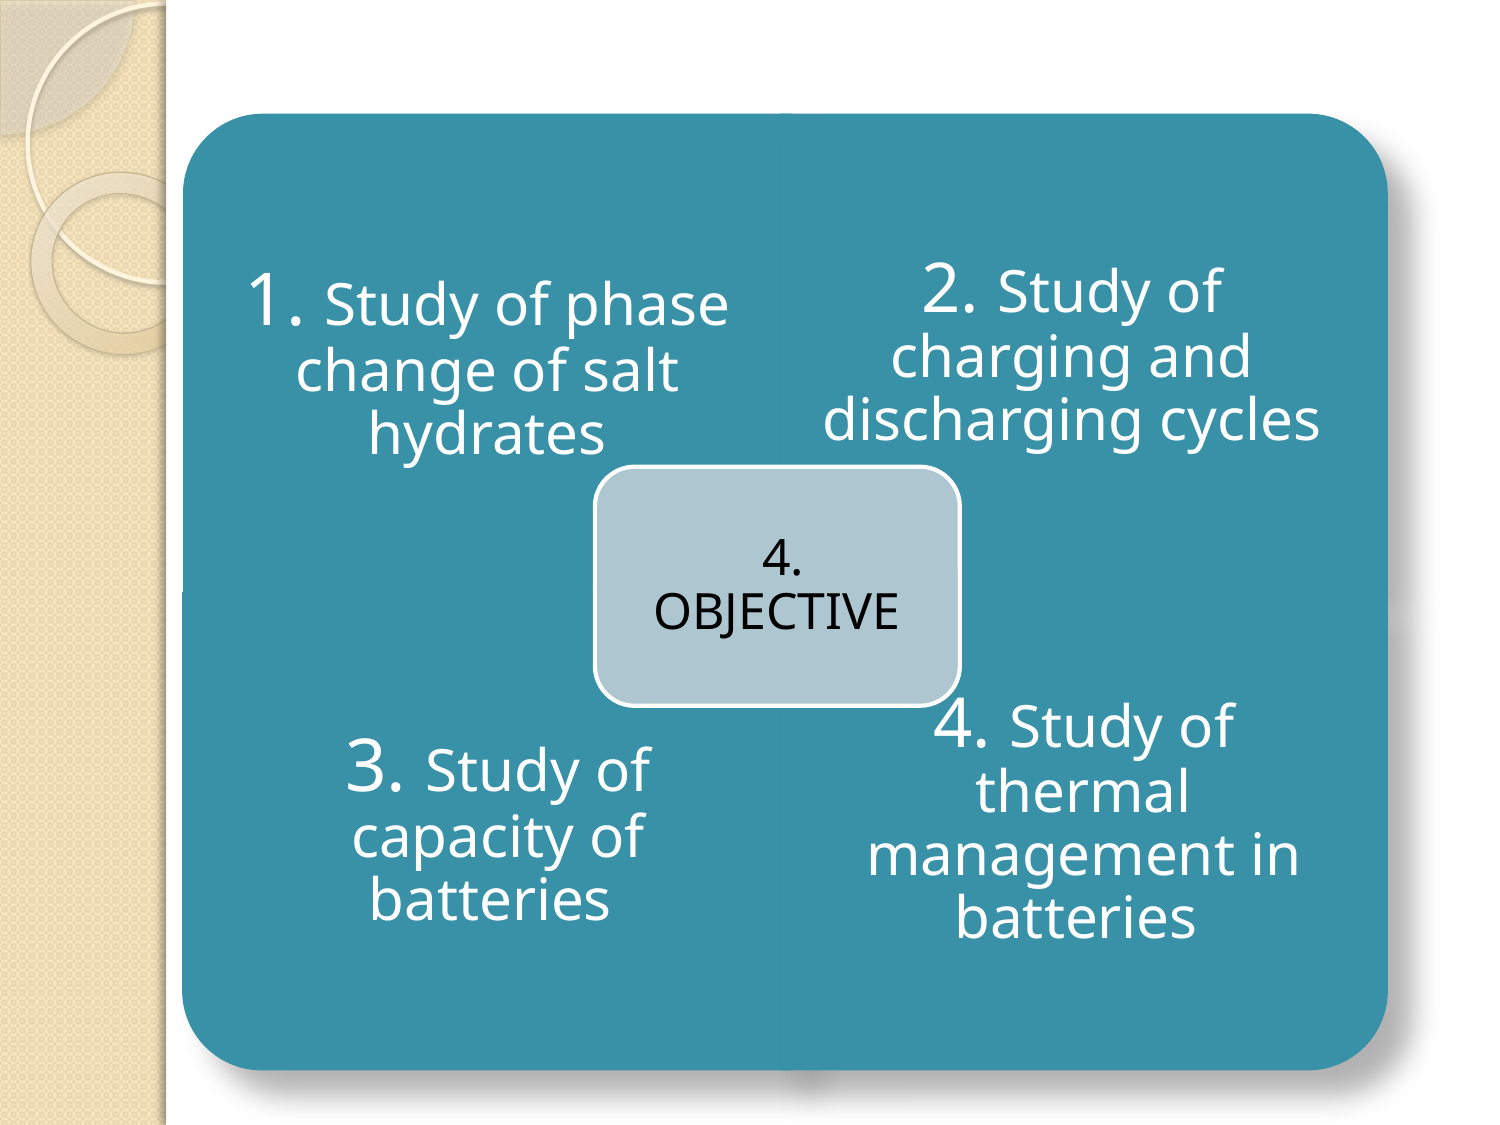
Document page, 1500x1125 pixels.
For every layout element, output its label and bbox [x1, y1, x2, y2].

text_box [170, 113, 1389, 1071]
